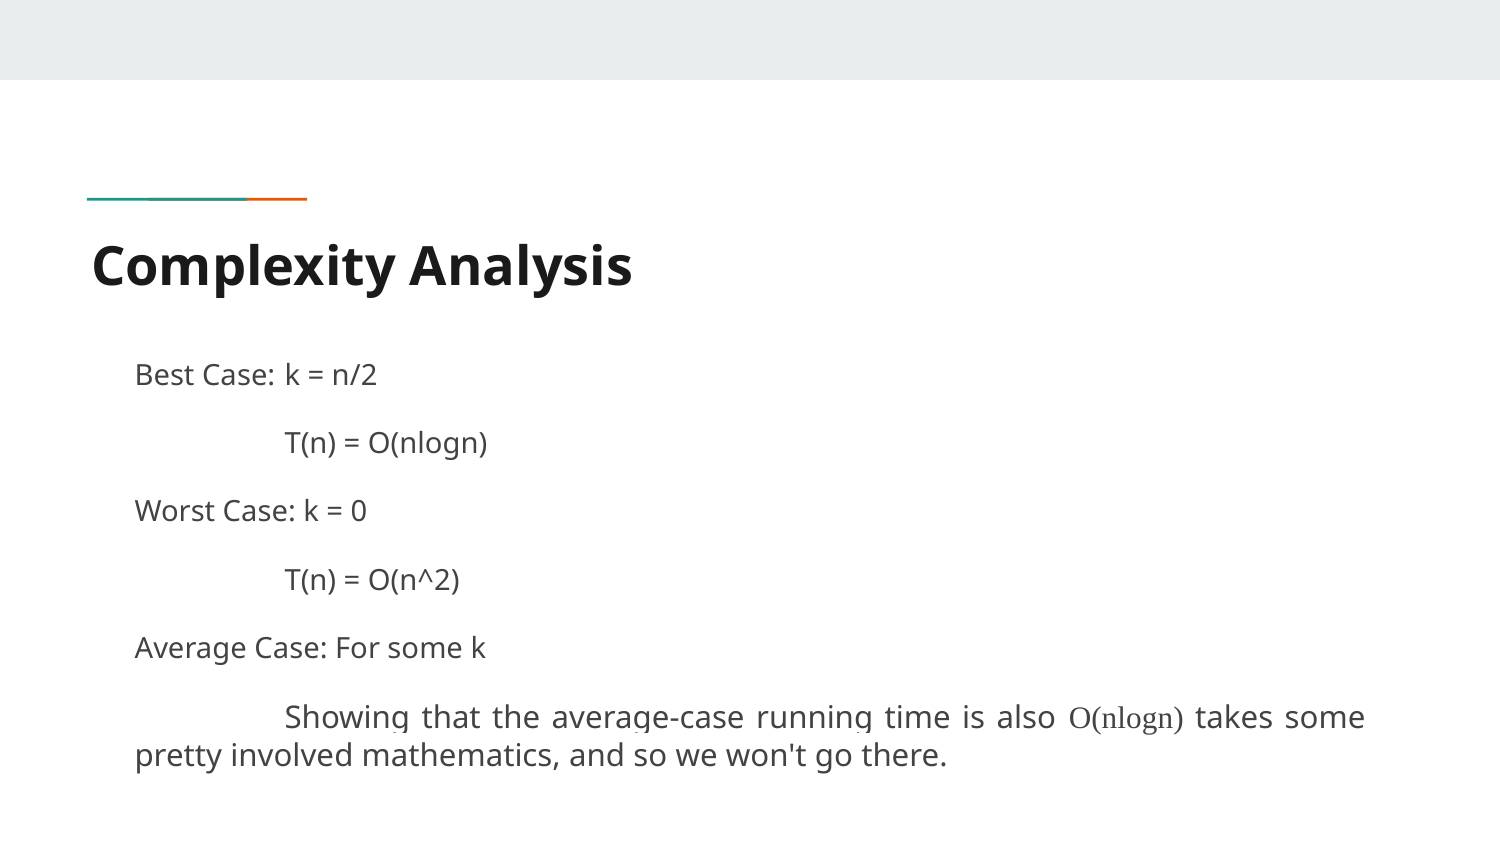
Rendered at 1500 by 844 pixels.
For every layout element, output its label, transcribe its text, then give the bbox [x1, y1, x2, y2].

list Best Case: k = n/2 T(n) = O(nlogn) Worst Case: k = 0 T(n) = O(n^2) Average Case: For some k Showing that the average-case running time is also O(nlogn) takes some pretty involved mathematics, and so we won't go there. [119, 341, 1381, 797]
title Complexity Analysis [76, 216, 1425, 306]
